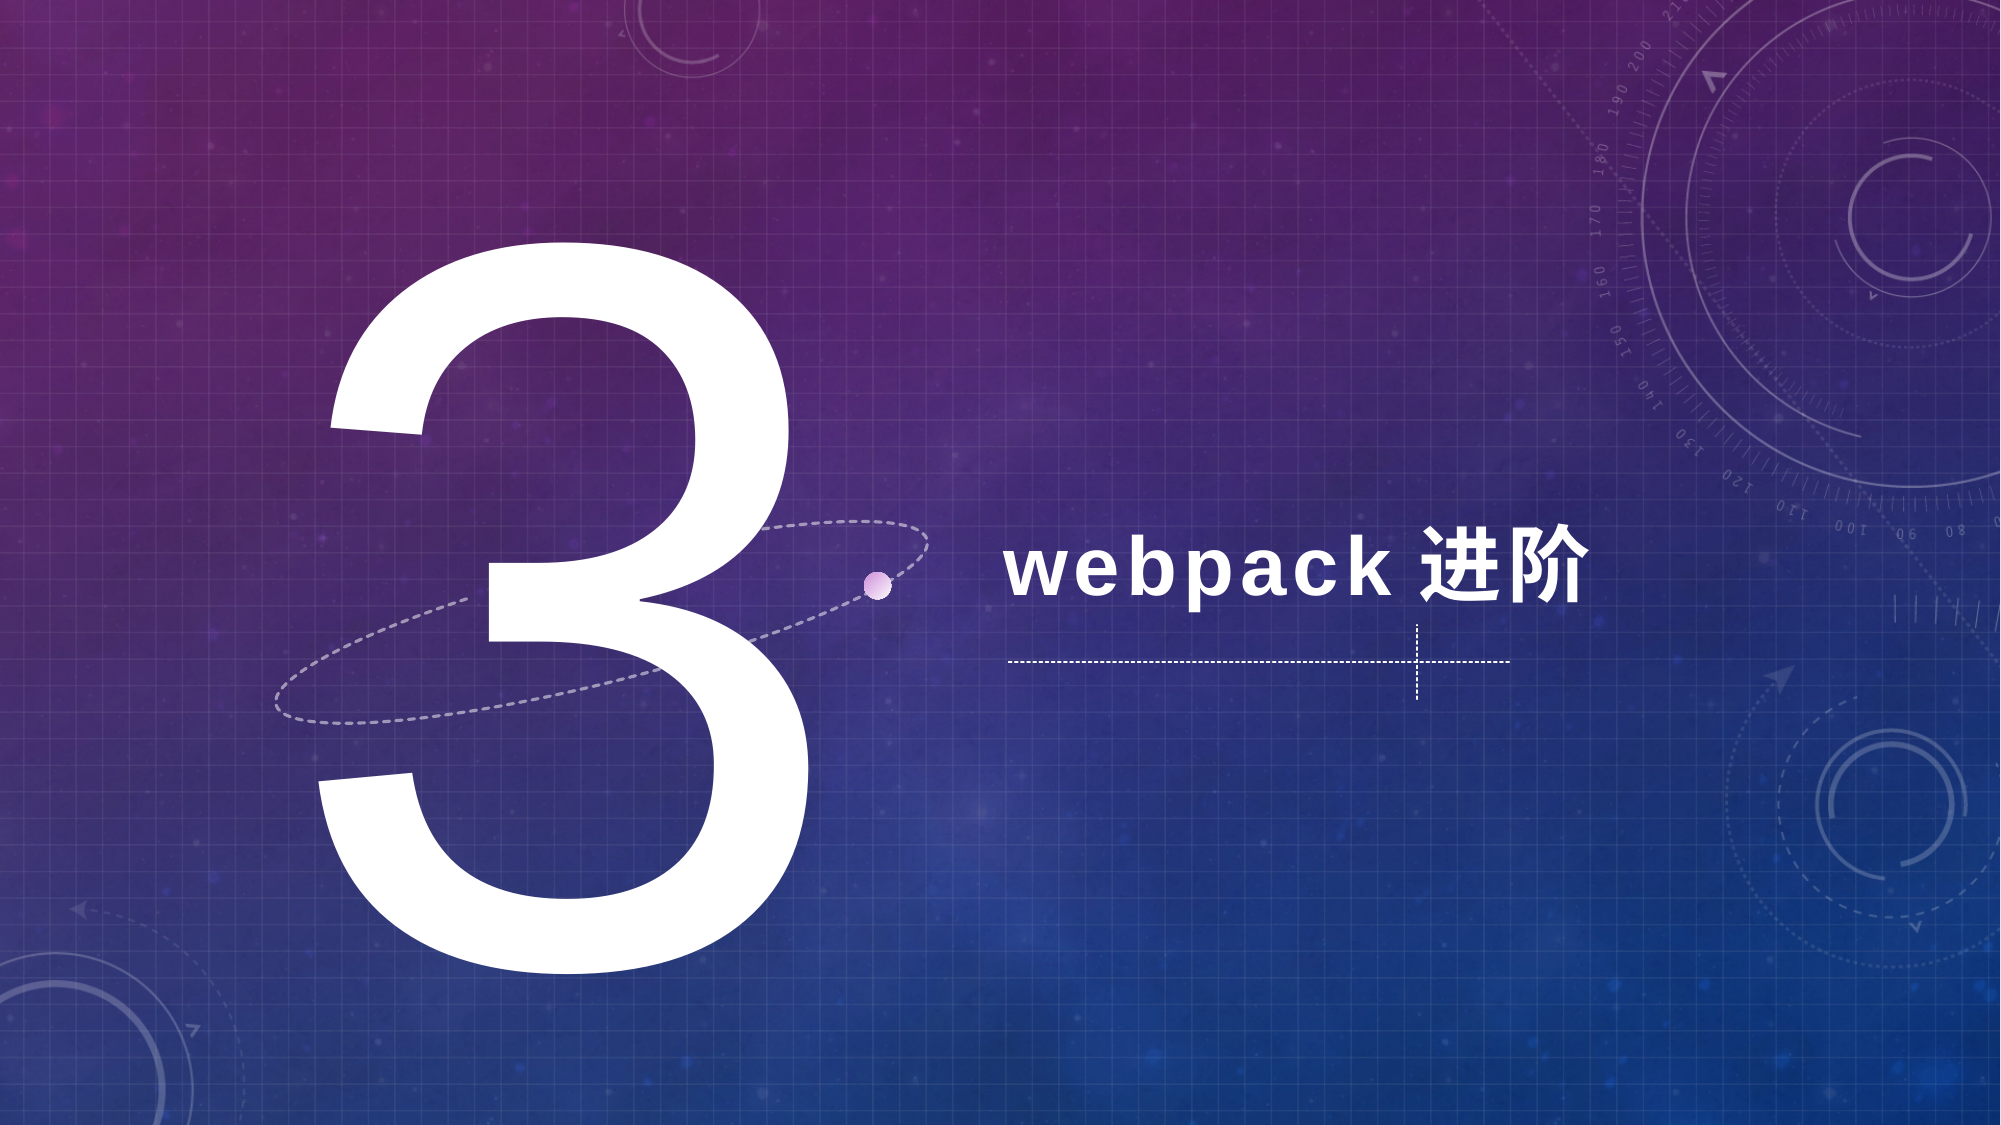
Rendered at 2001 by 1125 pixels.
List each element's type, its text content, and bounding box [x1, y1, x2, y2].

list webpack进阶 [988, 504, 1614, 621]
picture [0, 0, 2001, 1125]
